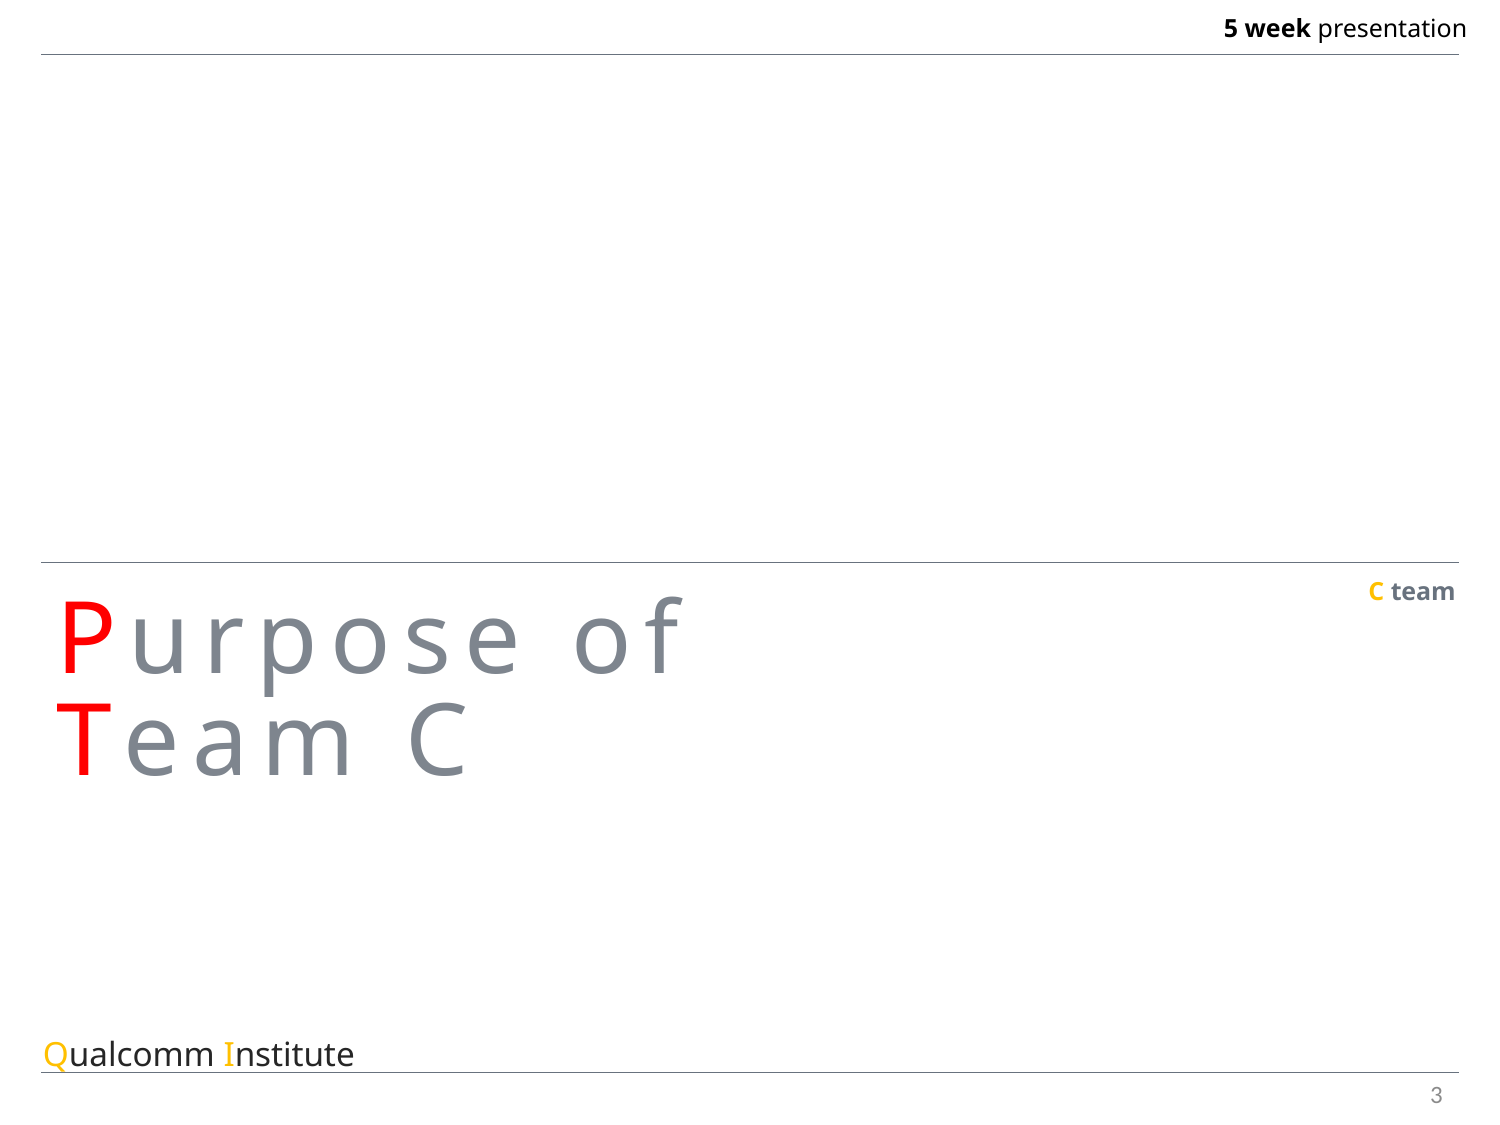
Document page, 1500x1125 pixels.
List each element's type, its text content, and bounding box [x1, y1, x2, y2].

text_box Purpose of Team C [41, 585, 1209, 804]
slide_number 3 [1120, 1063, 1458, 1124]
